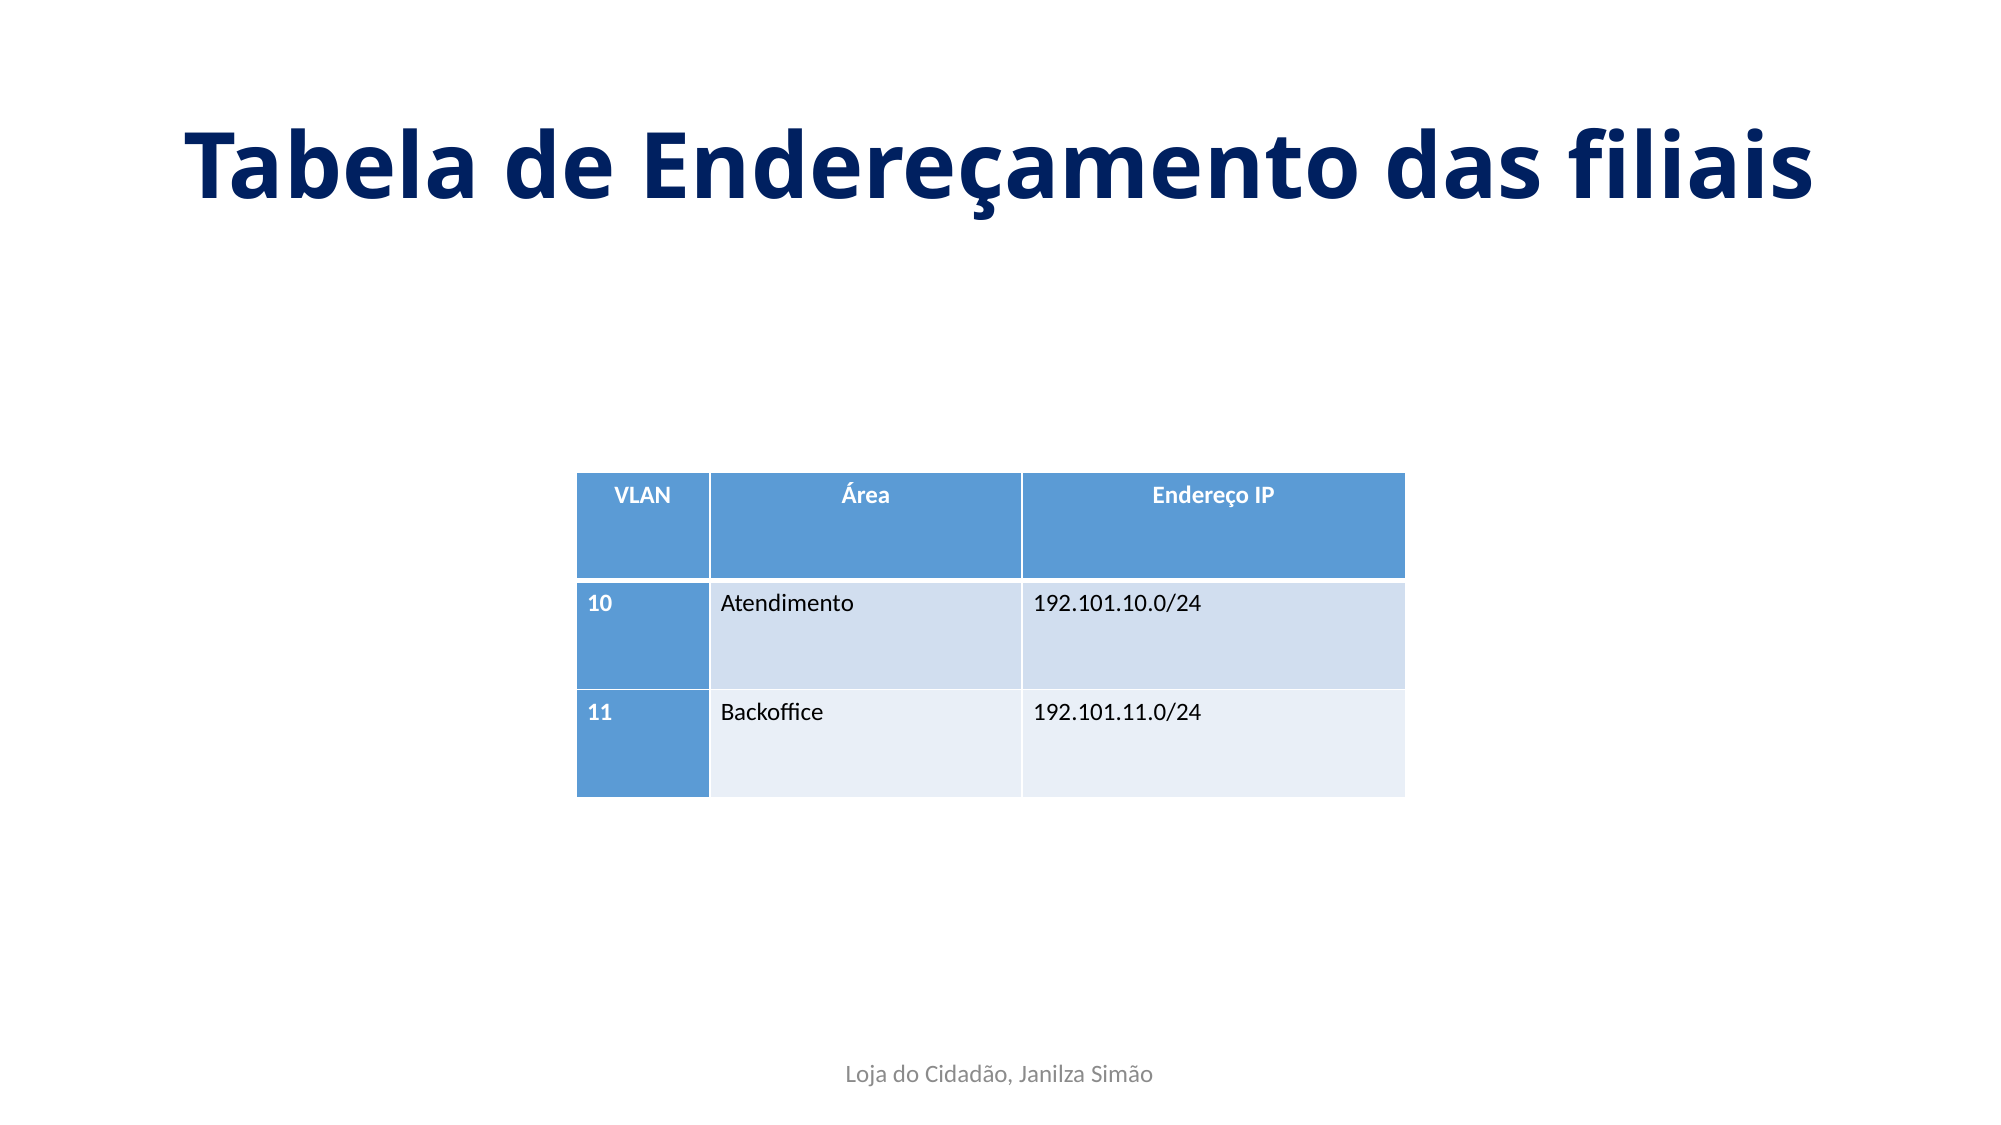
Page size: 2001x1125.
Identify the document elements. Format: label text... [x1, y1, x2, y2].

table_header Endereço IP [1023, 473, 1405, 578]
table_cell Backoffice [711, 690, 1021, 797]
table_cell 11 [577, 690, 709, 797]
table_cell 192.101.11.0/24 [1023, 690, 1405, 797]
footer Loja do Cidadão, Janilza Simão [662, 1042, 1338, 1103]
table_cell Atendimento [711, 583, 1021, 689]
table_header Área [711, 473, 1021, 578]
table_header VLAN [577, 473, 709, 578]
table_cell 192.101.10.0/24 [1023, 583, 1405, 689]
title Tabela de Endereçamento das filiais [137, 59, 1863, 278]
table_cell 10 [577, 583, 709, 689]
